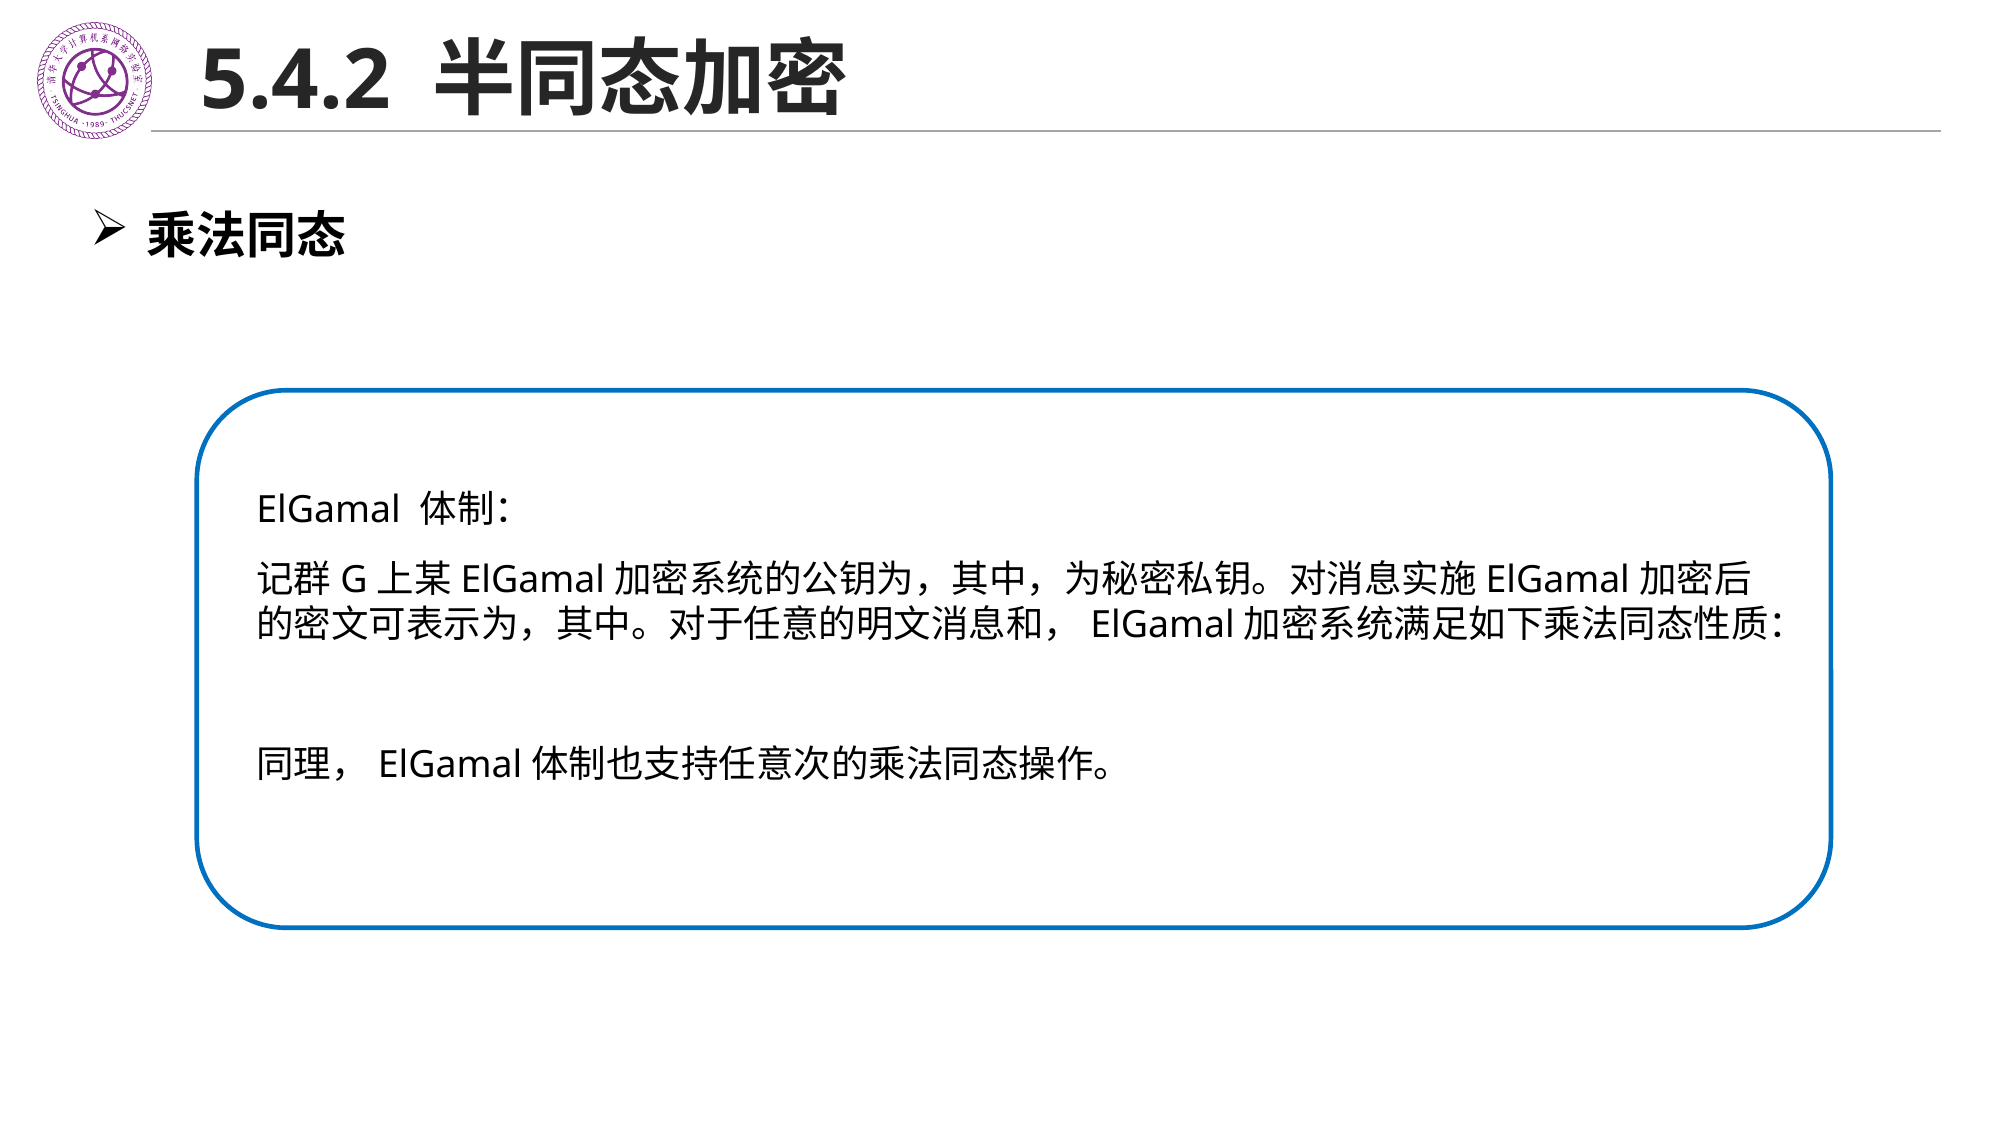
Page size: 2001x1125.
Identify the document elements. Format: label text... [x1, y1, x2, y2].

title 5.4.2 半同态加密 [185, 22, 1928, 142]
text_box [195, 389, 1832, 929]
text_box 乘法同态 [75, 166, 799, 272]
picture [37, 22, 152, 139]
